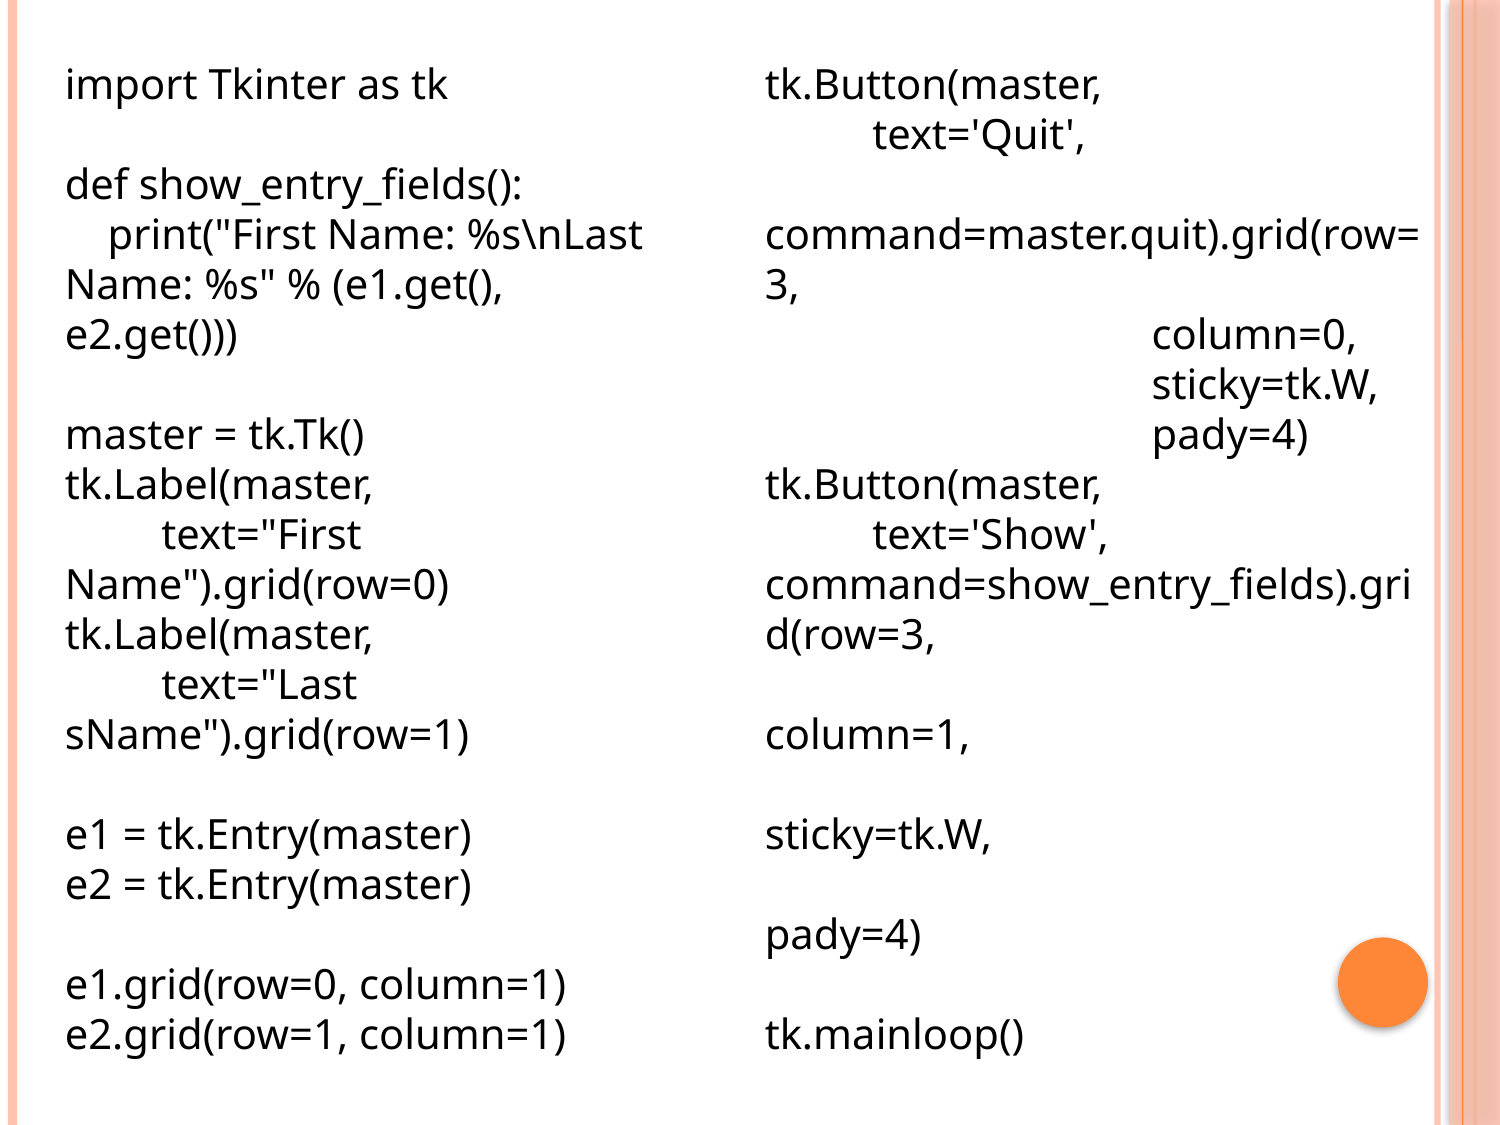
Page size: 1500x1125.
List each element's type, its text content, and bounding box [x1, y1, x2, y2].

text_box tk.Button(master, text='Quit', command=master.quit).grid(row=3, column=0, sticky=tk.W, pady=4) tk.Button(master, text='Show', command=show_entry_fields).grid(row=3, column=1, sticky=tk.W, pady=4) tk.mainloop() [750, 50, 1450, 1116]
text_box import Tkinter as tk def show_entry_fields(): print("First Name: %s\nLast Name: %s" % (e1.get(), e2.get())) master = tk.Tk() tk.Label(master, text="First Name").grid(row=0) tk.Label(master, text="Last sName").grid(row=1) e1 = tk.Entry(master) e2 = tk.Entry(master) e1.grid(row=0, column=1) e2.grid(row=1, column=1) [50, 50, 688, 1116]
